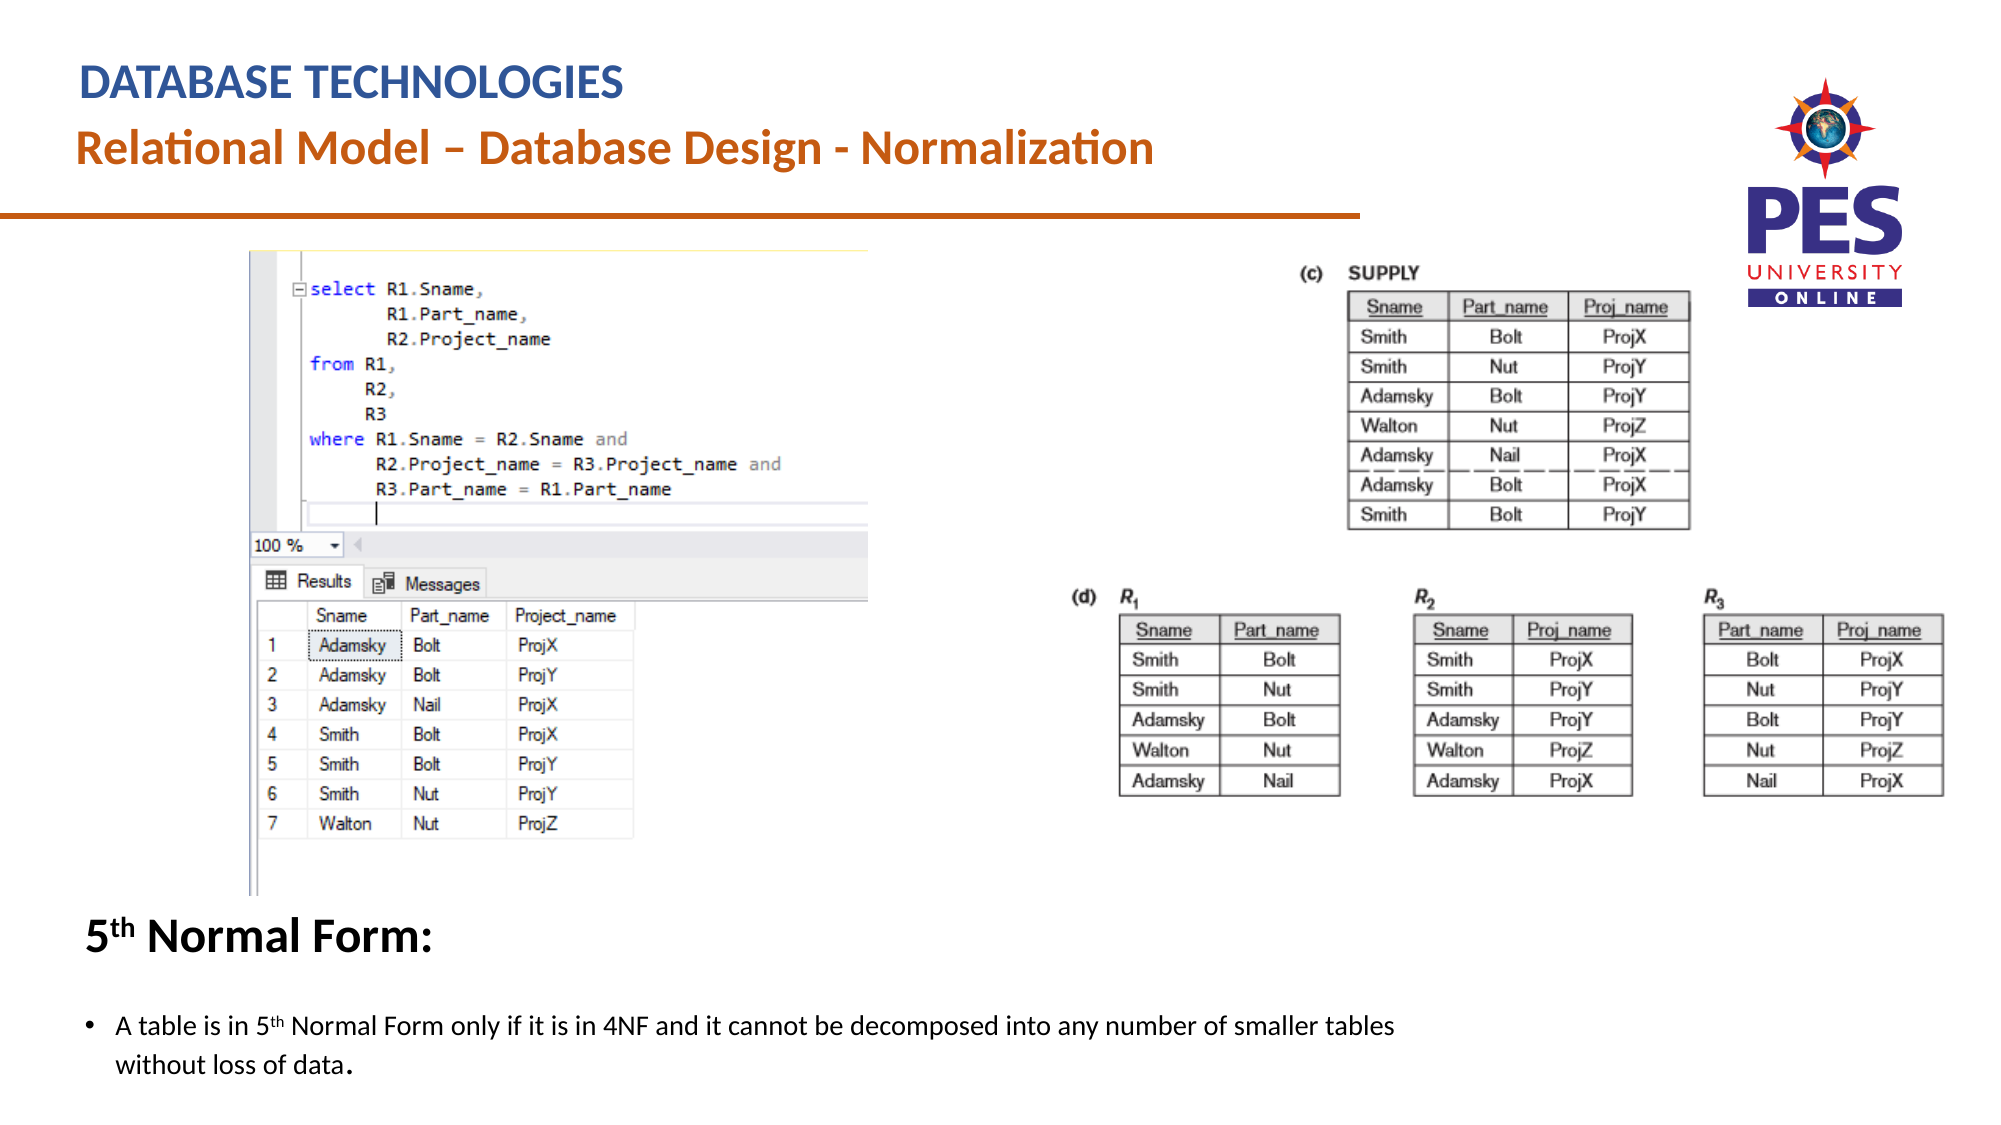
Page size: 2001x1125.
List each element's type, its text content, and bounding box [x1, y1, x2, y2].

picture [249, 250, 868, 897]
picture [1052, 579, 1957, 808]
picture [1294, 250, 1715, 547]
list 5th Normal Form: A table is in 5th Normal Form only if it is in 4NF and it cannot be decomposed into any number of smaller tables without loss of data. [69, 902, 1414, 1093]
text_box Relational Model – Database Design - Normalization [60, 106, 1374, 182]
picture [1748, 76, 1902, 307]
text_box DATABASE TECHNOLOGIES [64, 41, 1295, 117]
